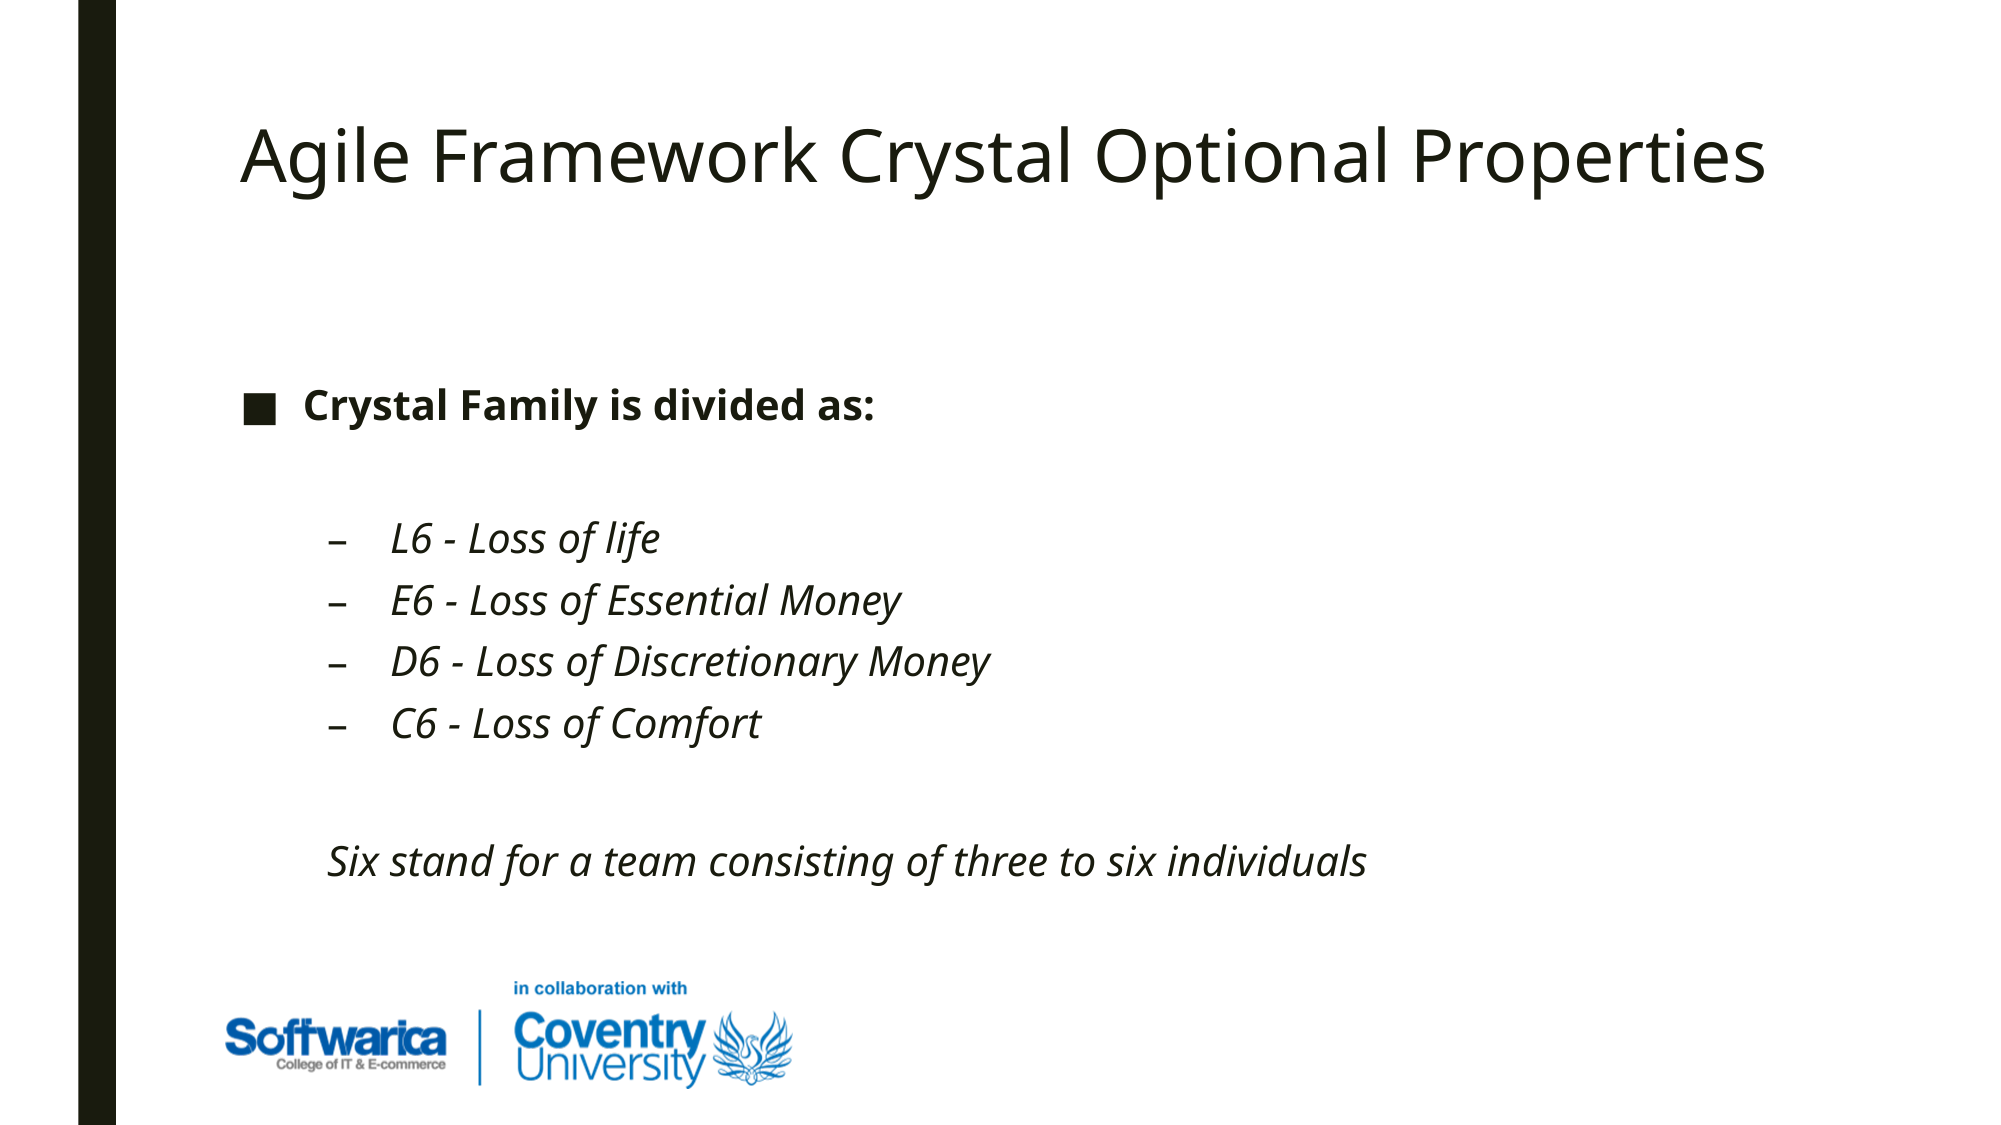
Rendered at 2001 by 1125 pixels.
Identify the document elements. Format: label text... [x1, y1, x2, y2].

list Crystal Family is divided as: L6 - Loss of life E6 - Loss of Essential Money D6 - Loss of Discretionary Money C6 - Loss of Comfort Six stand for a team consisting of three to six individuals [225, 375, 1800, 963]
title Agile Framework Crystal Optional Properties [225, 112, 1800, 254]
picture [224, 981, 794, 1089]
